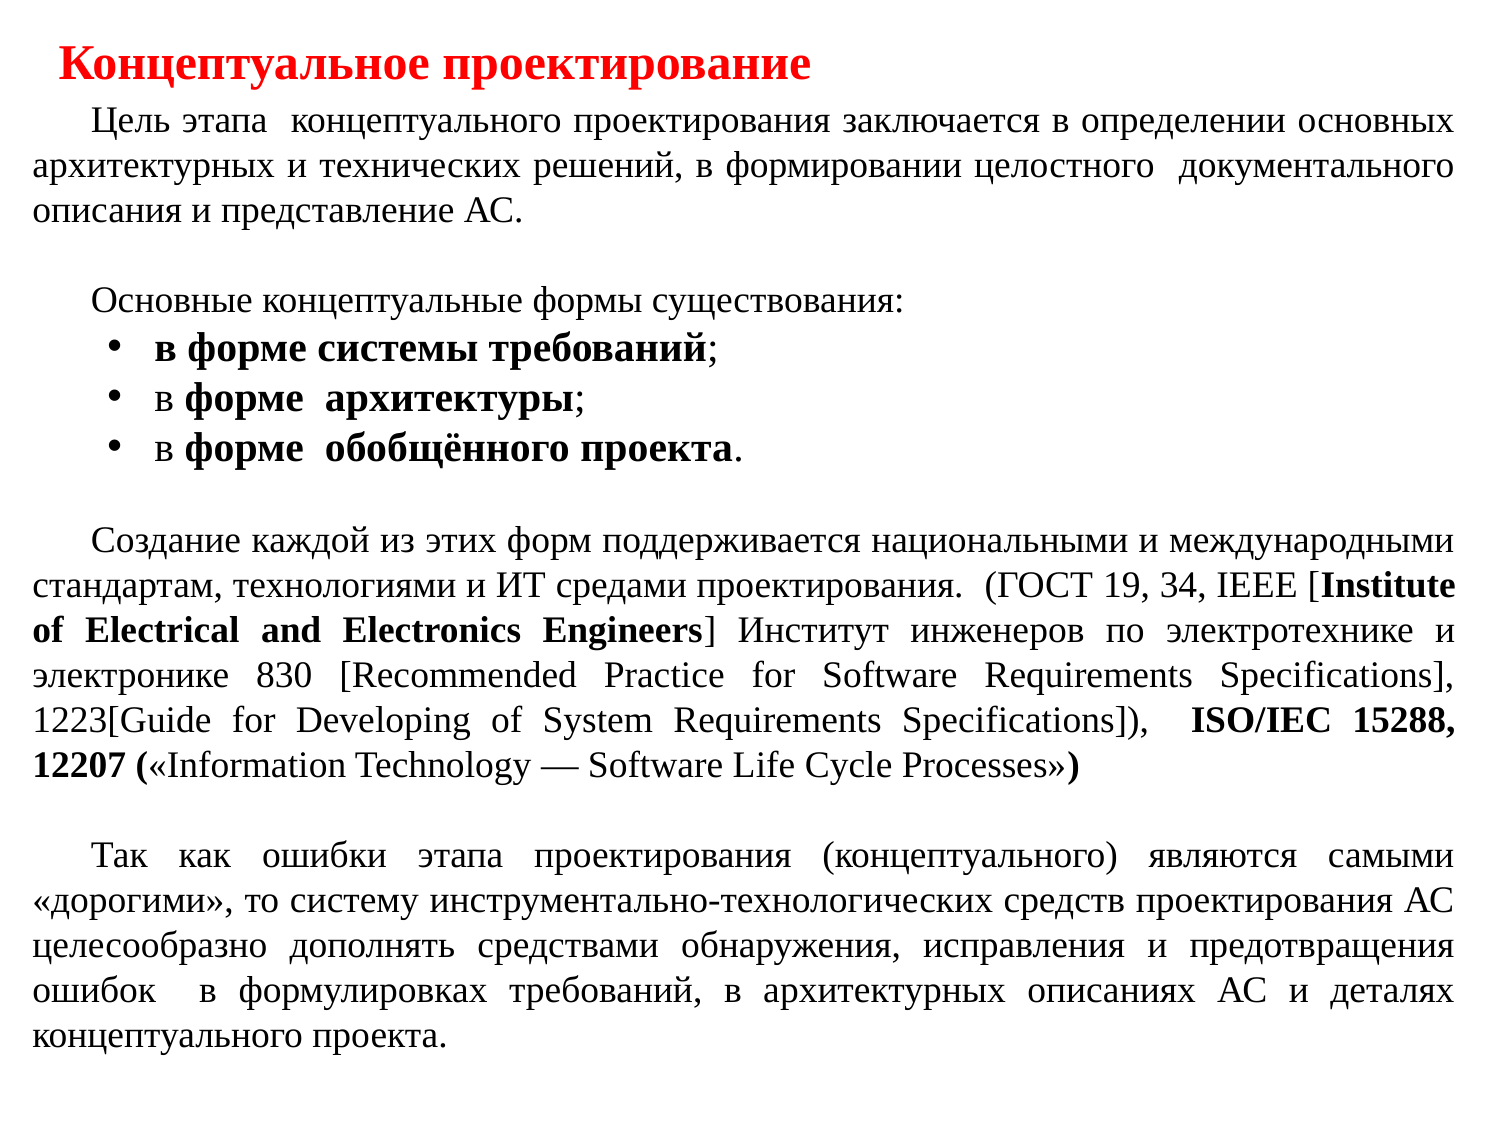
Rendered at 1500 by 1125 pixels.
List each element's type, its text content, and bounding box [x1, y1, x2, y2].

text_box Цель этапа концептуального проектирования заключается в определении основных архитектурных и технических решений, в формировании целостного документального описания и представление АС. Основные концептуальные формы существования: в форме системы требований; в форме архитектуры; в форме обобщённого проекта. Создание каждой из этих форм поддерживается национальными и международными стандартам, технологиями и ИТ средами проектирования. (ГОСТ 19, 34, IEEE [Institute of Electrical and Electronics Engineers] Институт инженеров по электротехнике и электронике 830 [Recommended Practice for Software Requirements Specifications], 1223[Guide for Developing of System Requirements Specifications]), ISO/IEC 15288, 12207 («Information Technology — Software Life Cycle Processes») Так как ошибки этапа проектирования (концептуального) являются самыми «дорогими», то систему инструментально-технологических средств проектирования АС целесообразно дополнять средствами обнаружения, исправления и предотвращения ошибок в формулировках требований, в архитектурных описаниях АС и деталях концептуального проекта. [17, 87, 1471, 1063]
text_box Концептуальное проектирование [43, 22, 827, 97]
